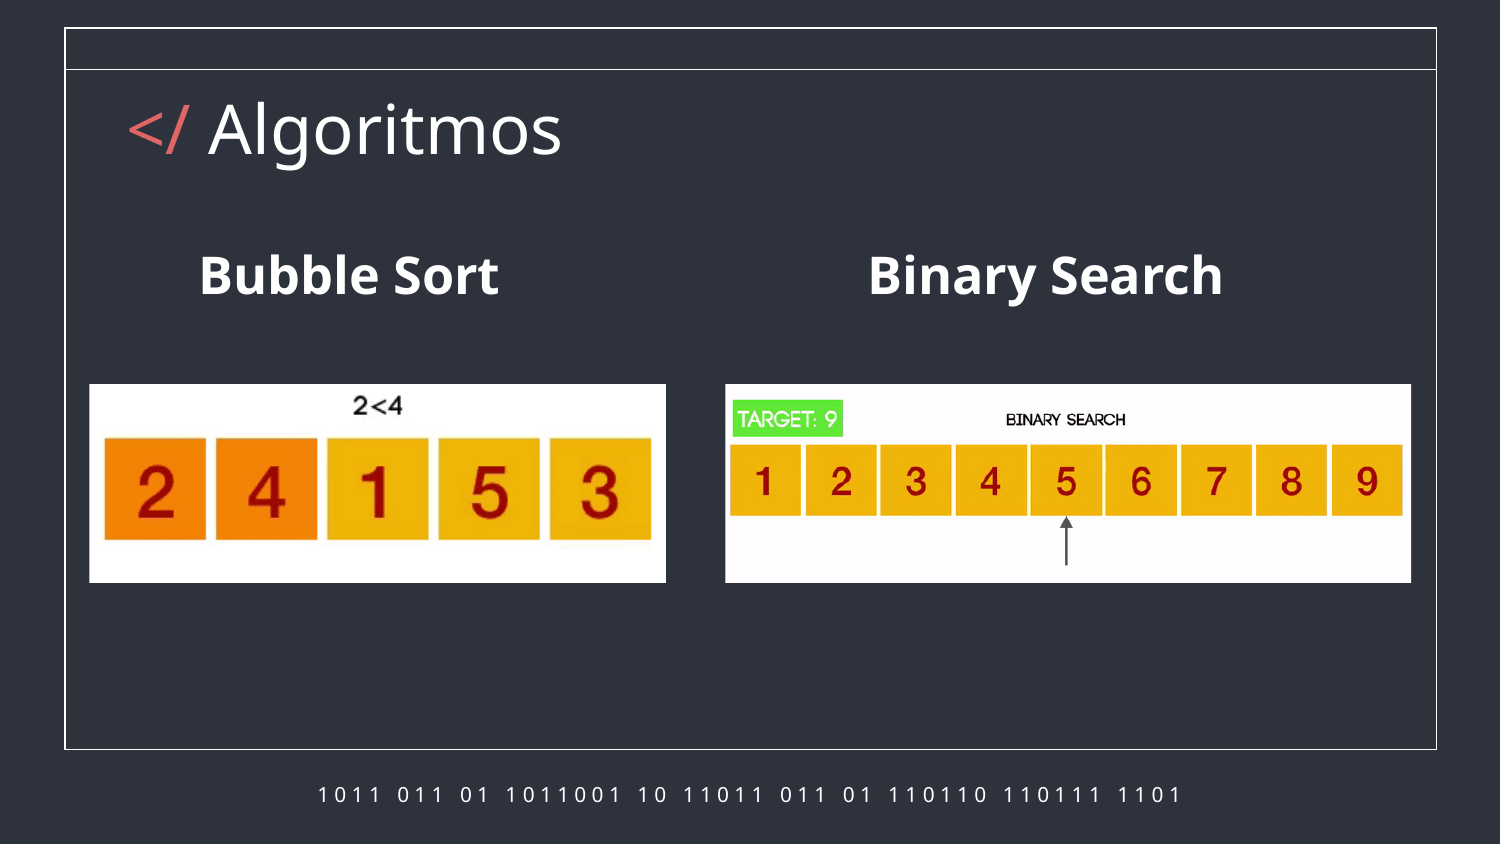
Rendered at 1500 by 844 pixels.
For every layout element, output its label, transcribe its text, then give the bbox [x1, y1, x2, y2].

text_box Bubble Sort [183, 228, 573, 321]
text_box Binary Search [852, 228, 1326, 321]
title </ Algoritmos [111, 70, 617, 165]
picture [725, 384, 1412, 583]
picture [89, 384, 667, 583]
